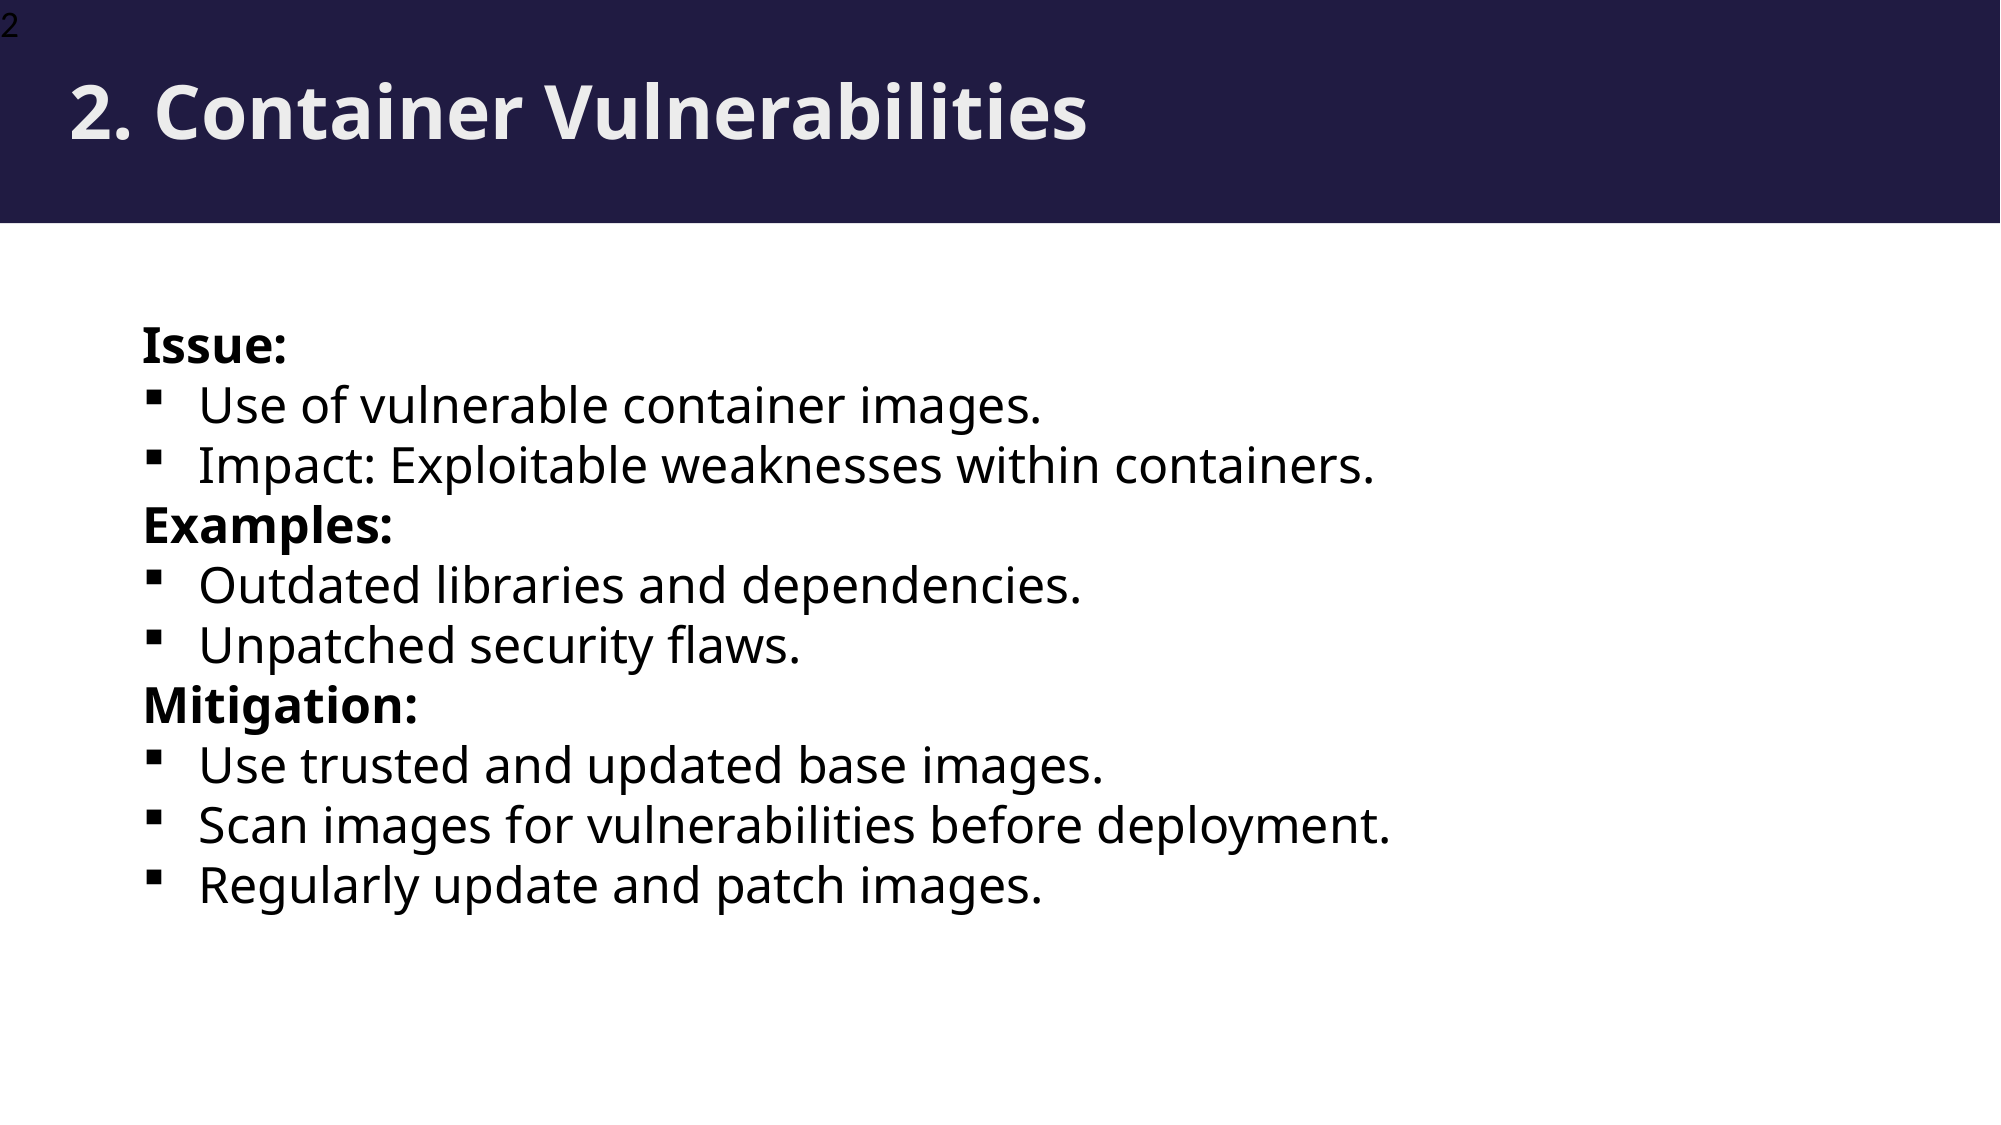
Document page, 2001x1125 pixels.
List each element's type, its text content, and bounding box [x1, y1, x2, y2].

text_box Issue: Use of vulnerable container images. Impact: Exploitable weaknesses within containers. Examples: Outdated libraries and dependencies. Unpatched security flaws. Mitigation: Use trusted and updated base images. Scan images for vulnerabilities before deployment. Regularly update and patch images. [127, 246, 1675, 921]
text_box 2. Container Vulnerabilities [54, 57, 1495, 162]
text_box 2 [0, 0, 2000, 224]
